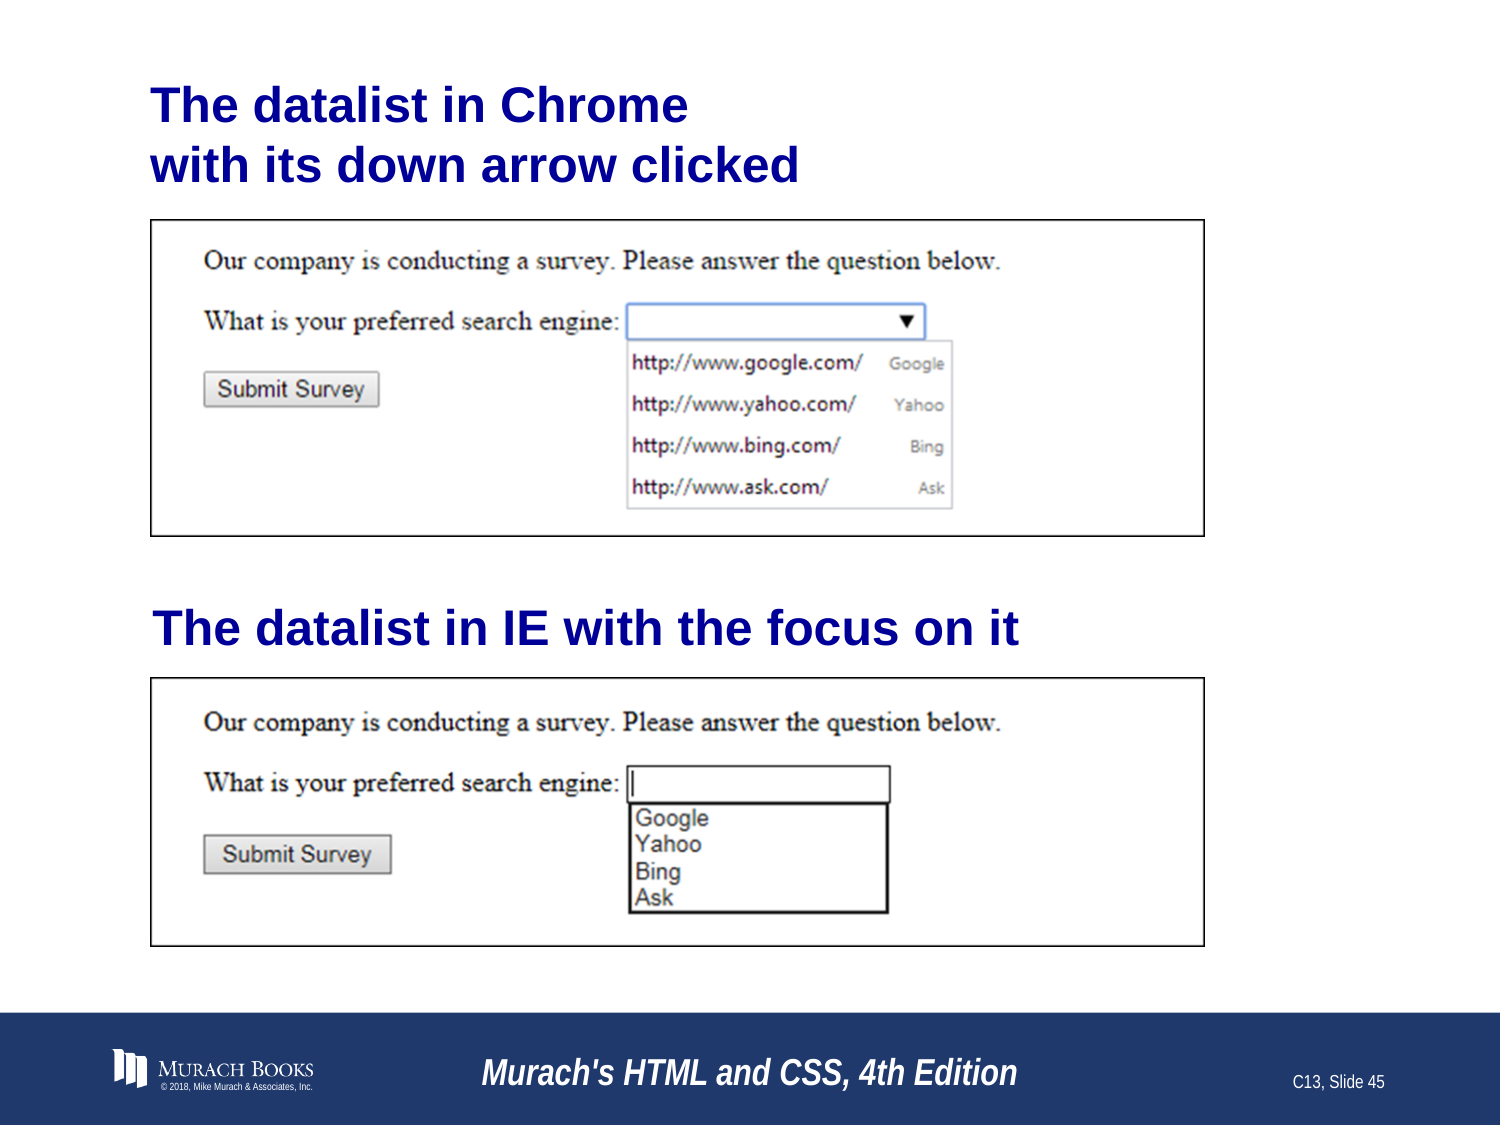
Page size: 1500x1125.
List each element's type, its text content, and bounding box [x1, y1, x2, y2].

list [149, 677, 1205, 947]
list The datalist in IE with the focus on it [137, 587, 1350, 663]
footer © 2018, Mike Murach & Associates, Inc. [12, 1025, 463, 1100]
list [149, 219, 1205, 537]
slide_number Murach's HTML and CSS, 4th Edition [463, 1025, 1050, 1100]
slide_number C13, Slide 45 [1087, 1025, 1400, 1100]
title The datalist in Chrome with its down arrow clicked [150, 72, 1350, 194]
